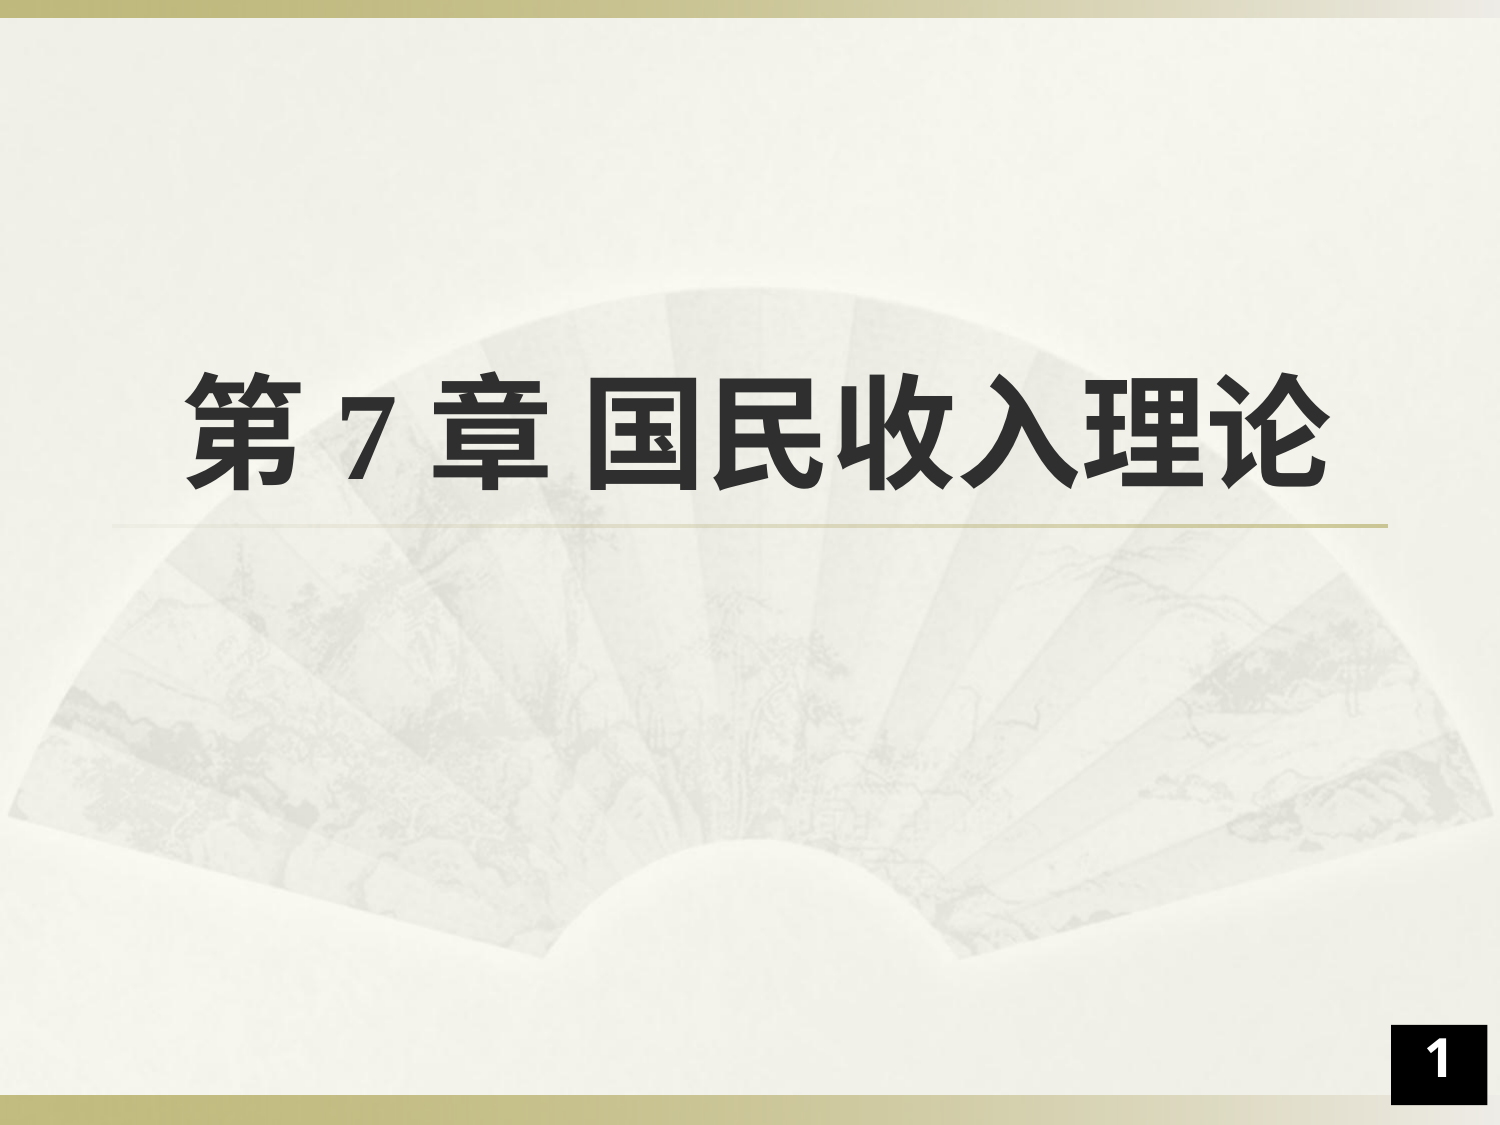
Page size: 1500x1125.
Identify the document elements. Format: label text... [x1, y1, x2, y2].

text_box 1 [1391, 1024, 1488, 1106]
picture [0, 18, 1500, 1095]
title 第7章 国民收入理论 [62, 324, 1450, 513]
